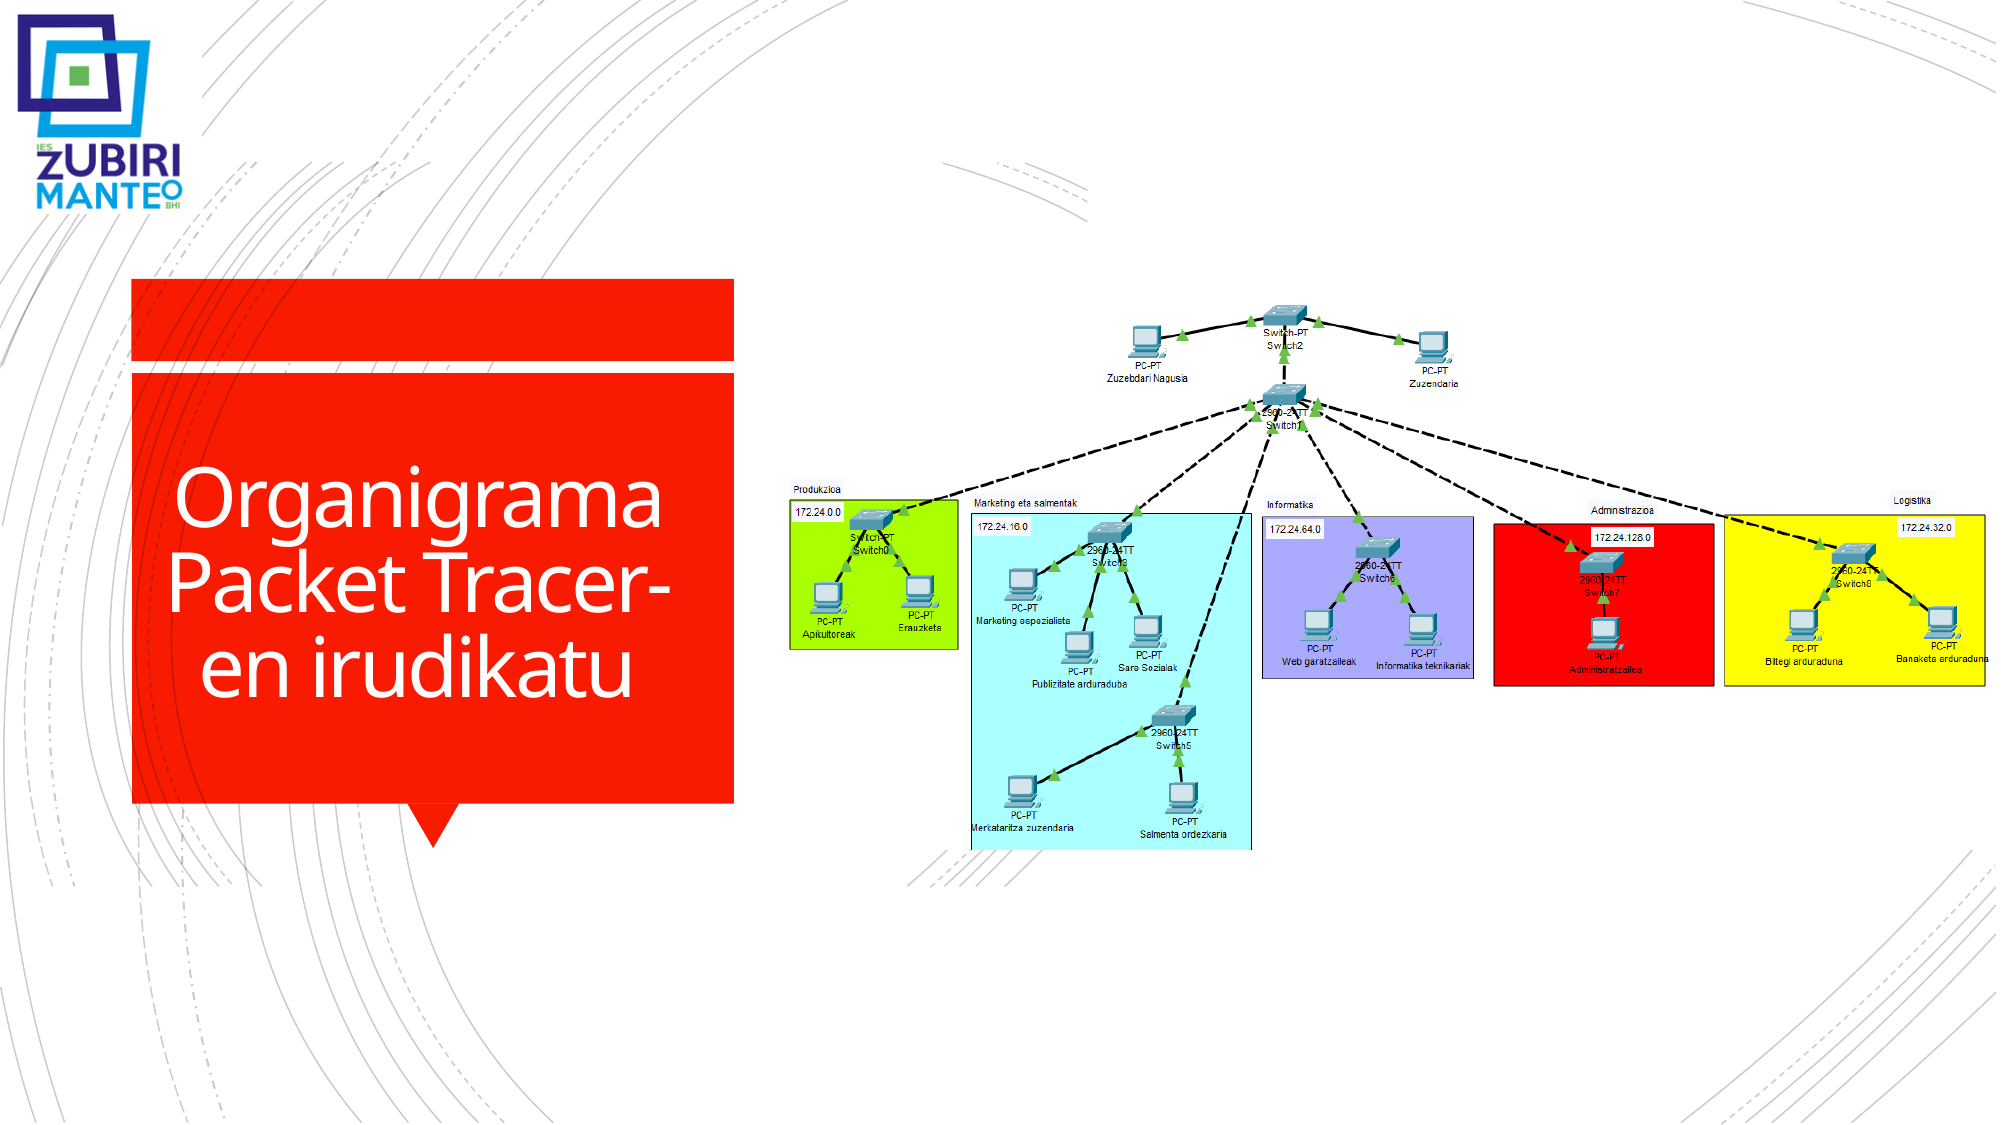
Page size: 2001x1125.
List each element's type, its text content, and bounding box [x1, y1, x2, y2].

picture [0, 12, 202, 214]
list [762, 258, 2000, 850]
title Organigrama Packet Tracer-en irudikatu [116, 385, 720, 789]
